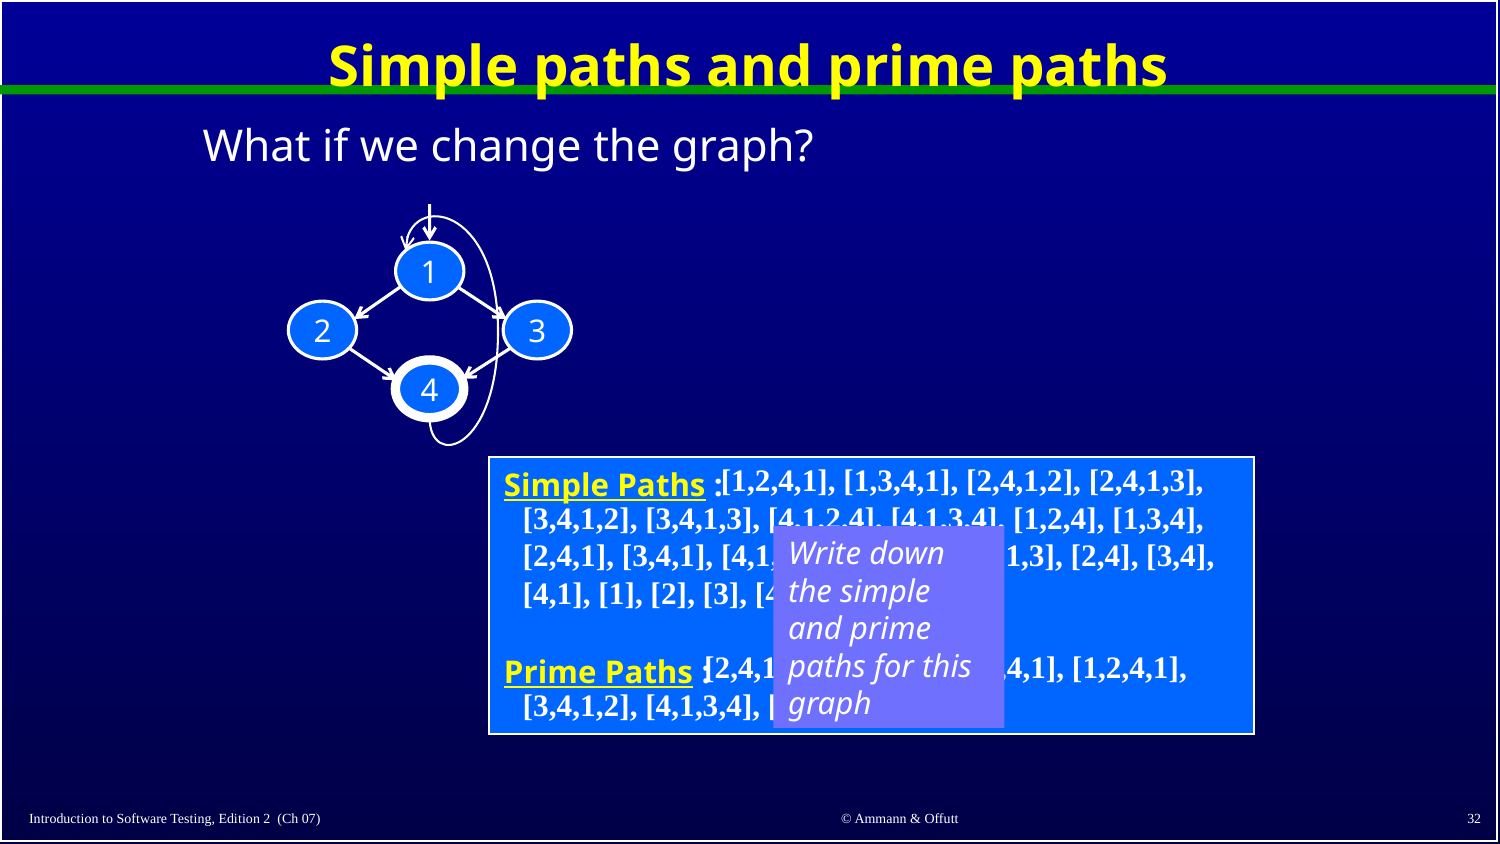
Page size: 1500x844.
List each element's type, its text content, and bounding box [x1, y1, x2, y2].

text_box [288, 204, 572, 420]
footer © Ammann & Offutt [662, 799, 1138, 835]
title Simple paths and prime paths [13, 11, 1485, 125]
list What if we change the graph? [187, 115, 1296, 213]
slide_number 32 [1183, 798, 1497, 835]
text_box [1,2,4,1], [1,3,4,1], [2,4,1,2], [2,4,1,3], [3,4,1,2], [3,4,1,3], [4,1,2,4], [4,1,3,4], [1,2,4], [1,3,4], [2,4,1], [3,4,1], [4,1,2], [4,1,3], [1,2], [1,3], [2,4], [3,4], [4,1], [1], [2], [3], [4] [2,4,1,2], [2,4,1,3], [1,3,4,1], [1,2,4,1], [3,4,1,2], [4,1,3,4], [4,1,2,4], [3,4,1,3] [507, 453, 1273, 730]
slide_number Introduction to Software Testing, Edition 2 (Ch 07) [13, 800, 633, 835]
text_box Simple Paths : Prime Paths : [489, 457, 1255, 735]
text_box Write down the simple and prime paths for this graph [773, 526, 1005, 728]
